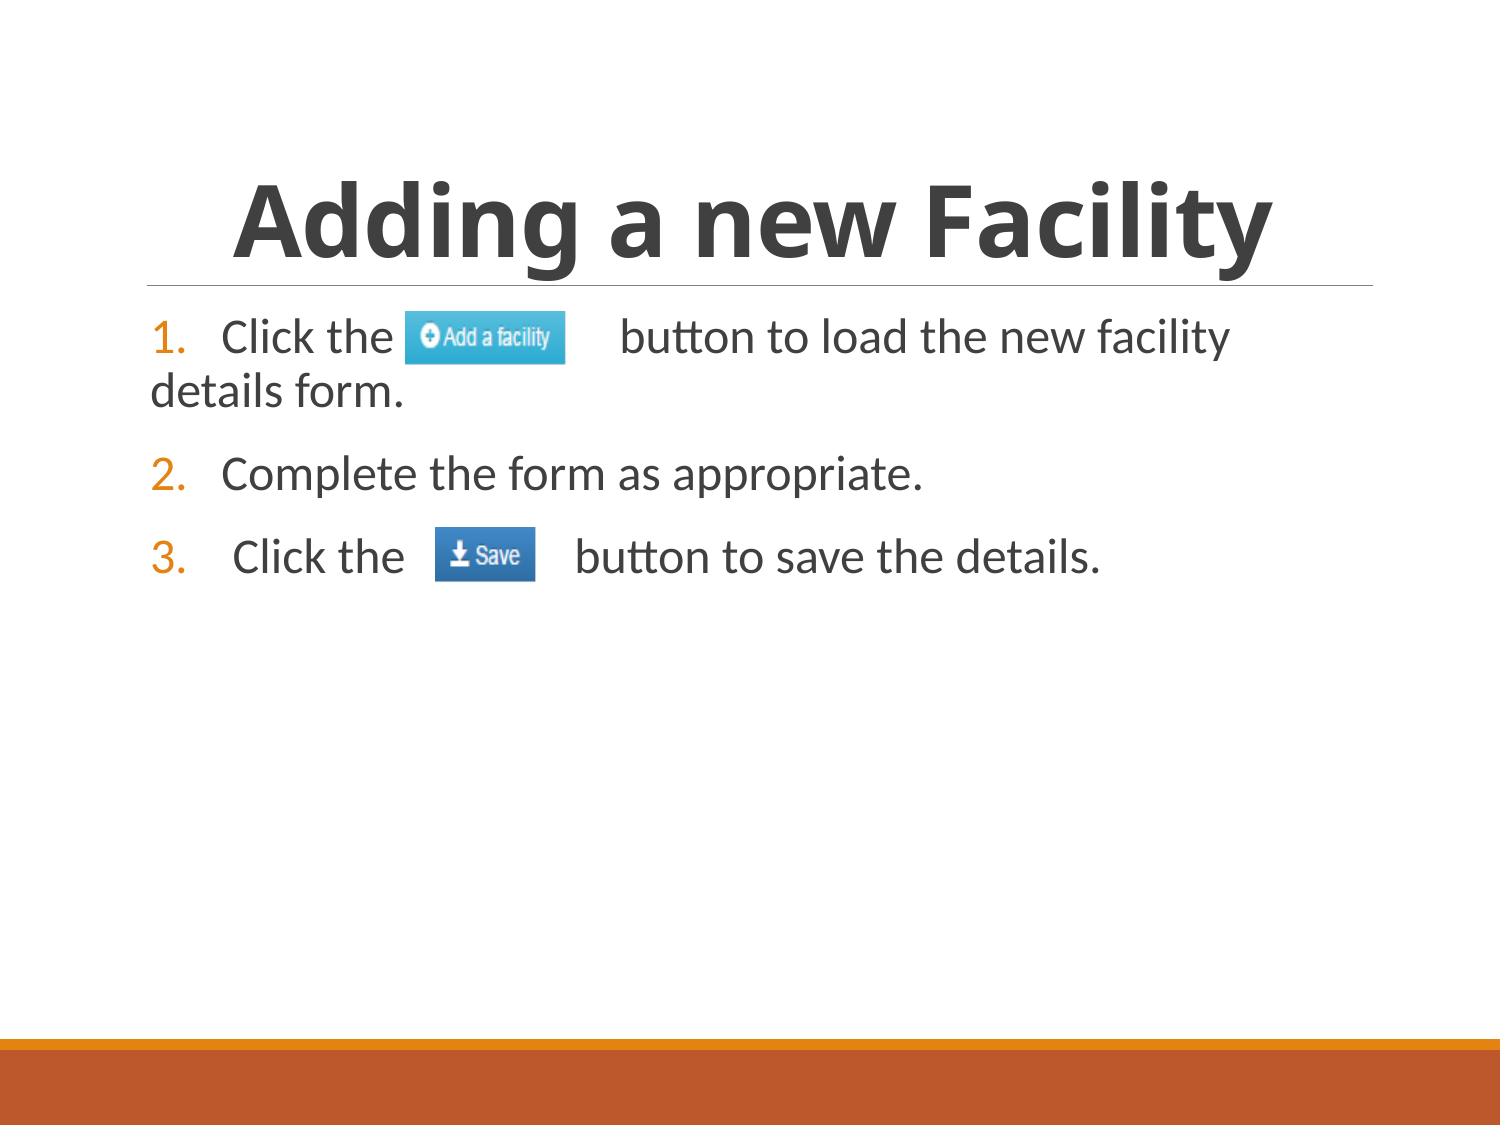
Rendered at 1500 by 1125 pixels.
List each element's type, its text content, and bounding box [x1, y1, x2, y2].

picture [434, 527, 538, 584]
title Adding a new Facility [135, 47, 1373, 285]
list 1. Click the button to load the new facility details form. 2. Complete the form as appropriate. 3. Click the button to save the details. [135, 302, 1373, 963]
picture [405, 310, 567, 367]
